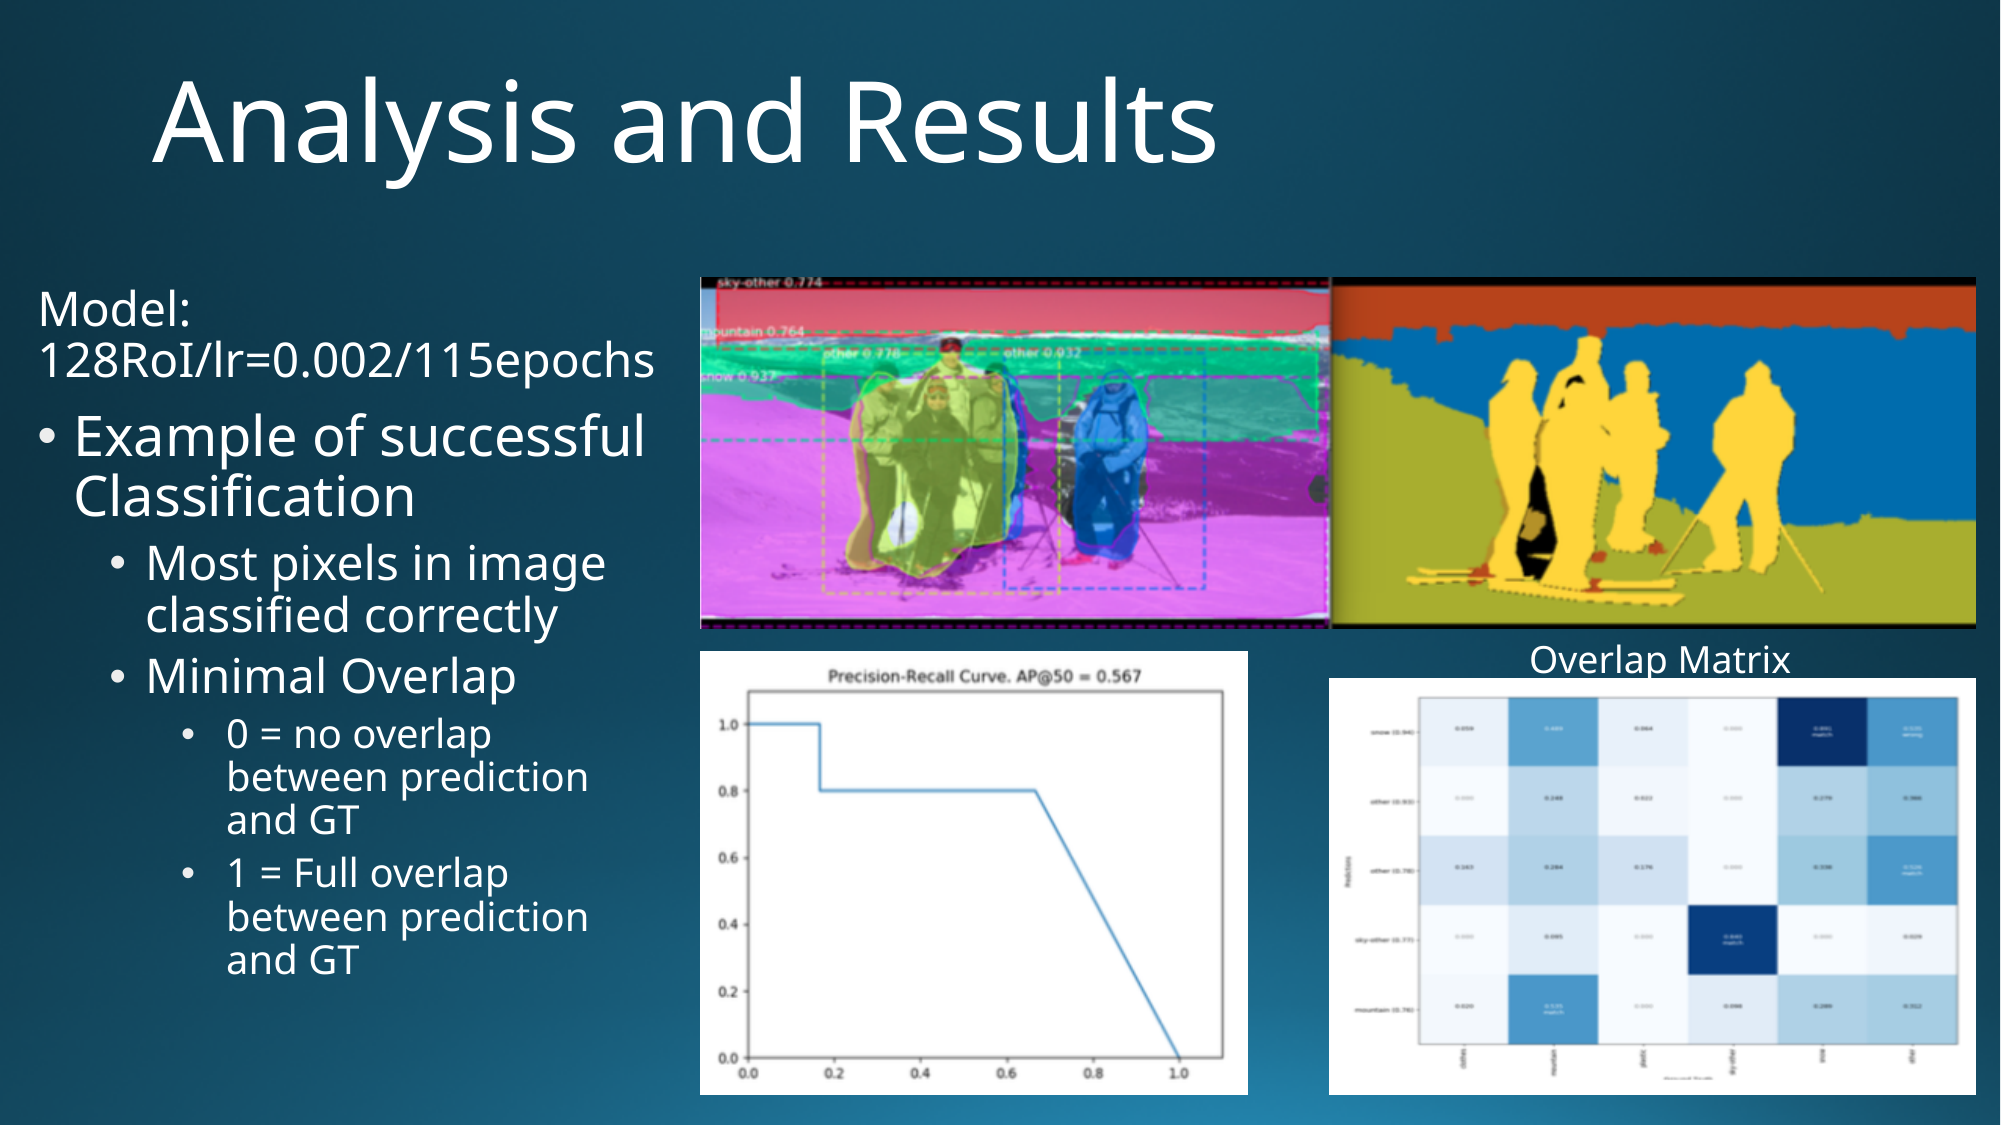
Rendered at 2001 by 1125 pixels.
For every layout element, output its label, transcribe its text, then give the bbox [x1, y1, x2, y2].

title Analysis and Results [137, 48, 1863, 205]
picture [0, 0, 2001, 1125]
text_box Overlap Matrix [1388, 629, 1932, 678]
list Model: 128RoI/lr=0.002/115epochs Example of successful Classification Most pixels in image classified correctly Minimal Overlap 0 = no overlap between prediction and GT 1 = Full overlap between prediction and GT [22, 277, 680, 1075]
